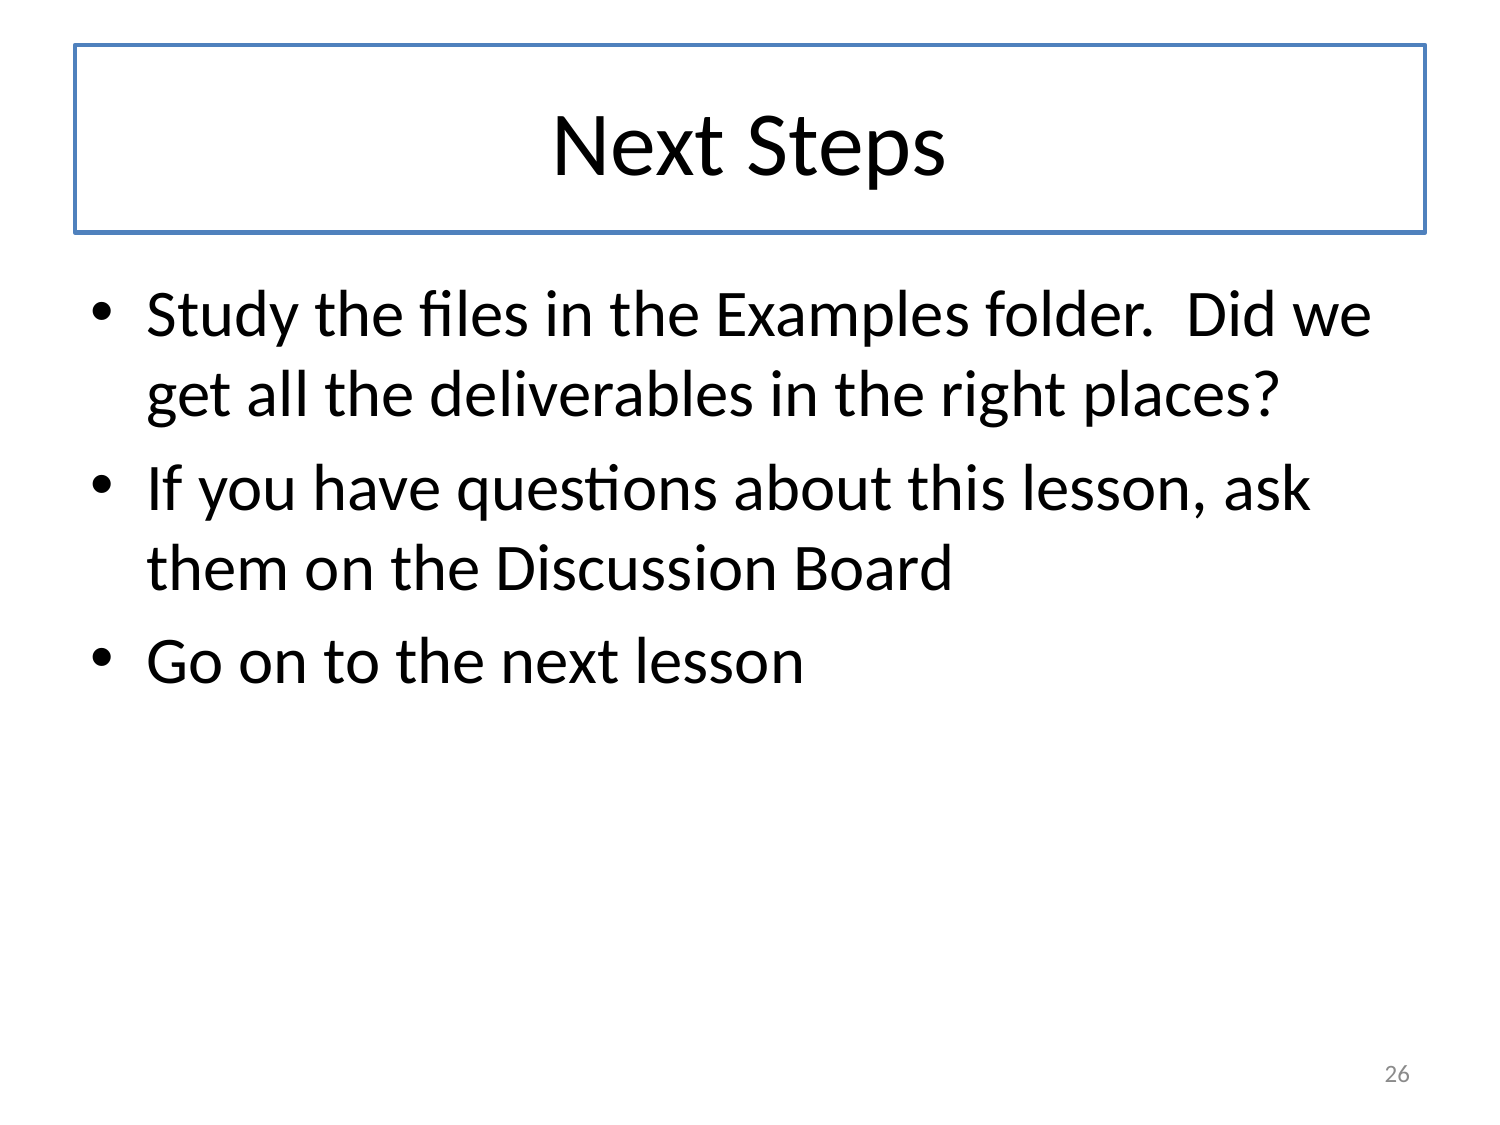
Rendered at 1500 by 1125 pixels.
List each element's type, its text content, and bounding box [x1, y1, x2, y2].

title Next Steps [73, 43, 1427, 235]
slide_number 26 [1074, 1042, 1425, 1103]
list Study the files in the Examples folder. Did we get all the deliverables in the right places? If you have questions about this lesson, ask them on the Discussion Board Go on to the next lesson [75, 262, 1425, 1005]
